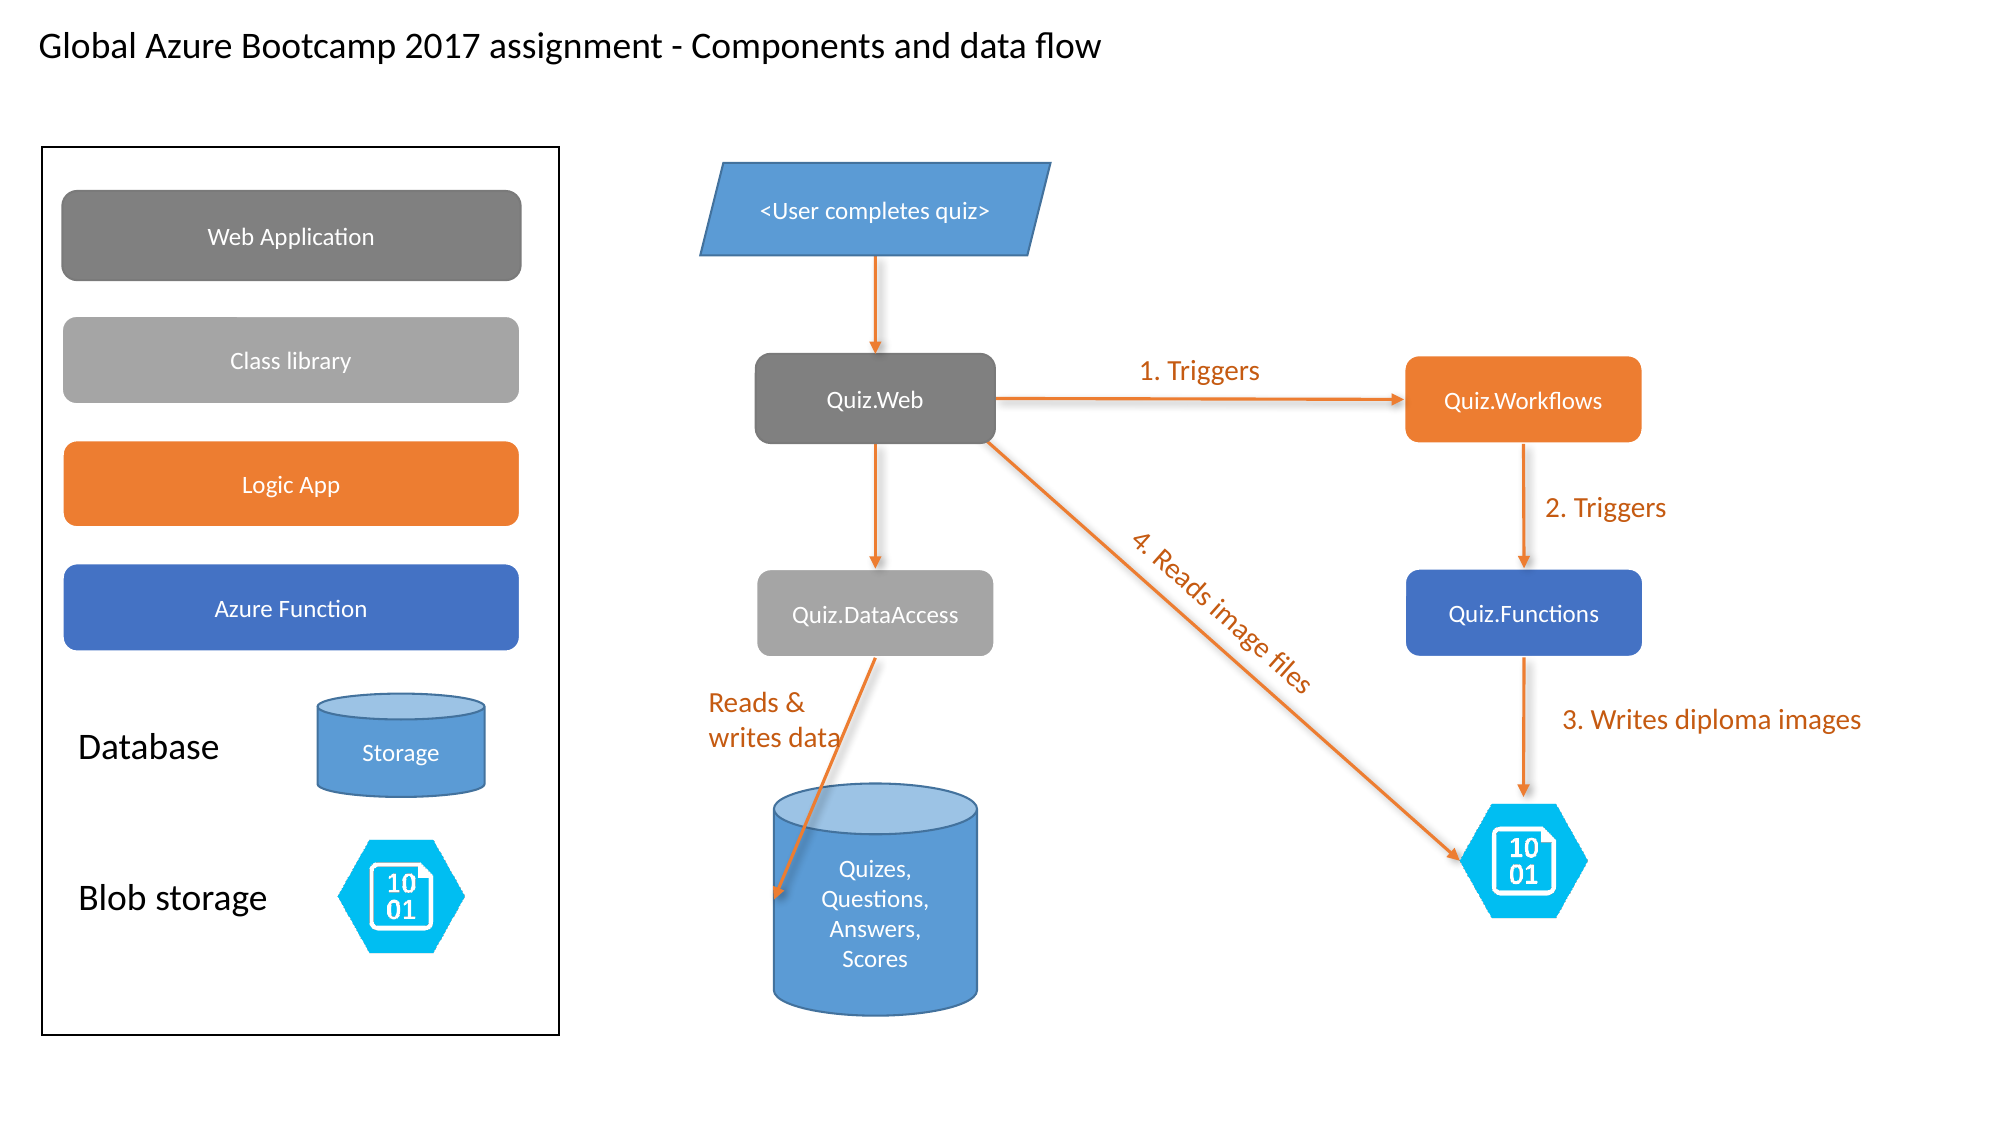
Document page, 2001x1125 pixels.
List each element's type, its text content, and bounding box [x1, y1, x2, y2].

text_box Quizes, Questions, Answers, Scores [772, 782, 979, 1017]
text_box Class library [59, 313, 523, 407]
picture [370, 863, 433, 930]
text_box <User completes quiz> [698, 161, 1052, 257]
text_box 3. Writes diploma images [1547, 693, 1877, 744]
text_box Quiz.Workflows [1402, 353, 1645, 446]
text_box Quiz.DataAccess [754, 567, 976, 660]
text_box Storage [316, 692, 486, 798]
text_box 1. Triggers [1123, 343, 1276, 394]
text_box Azure Function [60, 561, 523, 654]
picture [1459, 863, 1588, 925]
text_box Web Application [61, 189, 522, 282]
picture [337, 898, 465, 960]
text_box Blob storage [63, 865, 283, 926]
text_box Reads & writes data [693, 675, 857, 761]
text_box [976, 432, 1460, 861]
text_box [41, 146, 560, 1036]
text_box Quiz.Functions [1460, 566, 1646, 659]
picture [337, 832, 465, 894]
picture [1459, 796, 1588, 859]
text_box Global Azure Bootcamp 2017 assignment - Components and data flow [24, 13, 1200, 74]
text_box Logic App [60, 438, 523, 530]
text_box Quiz.Web [754, 352, 996, 445]
text_box 2. Triggers [1530, 480, 1682, 531]
text_box Database [63, 714, 235, 775]
picture [1492, 827, 1556, 895]
